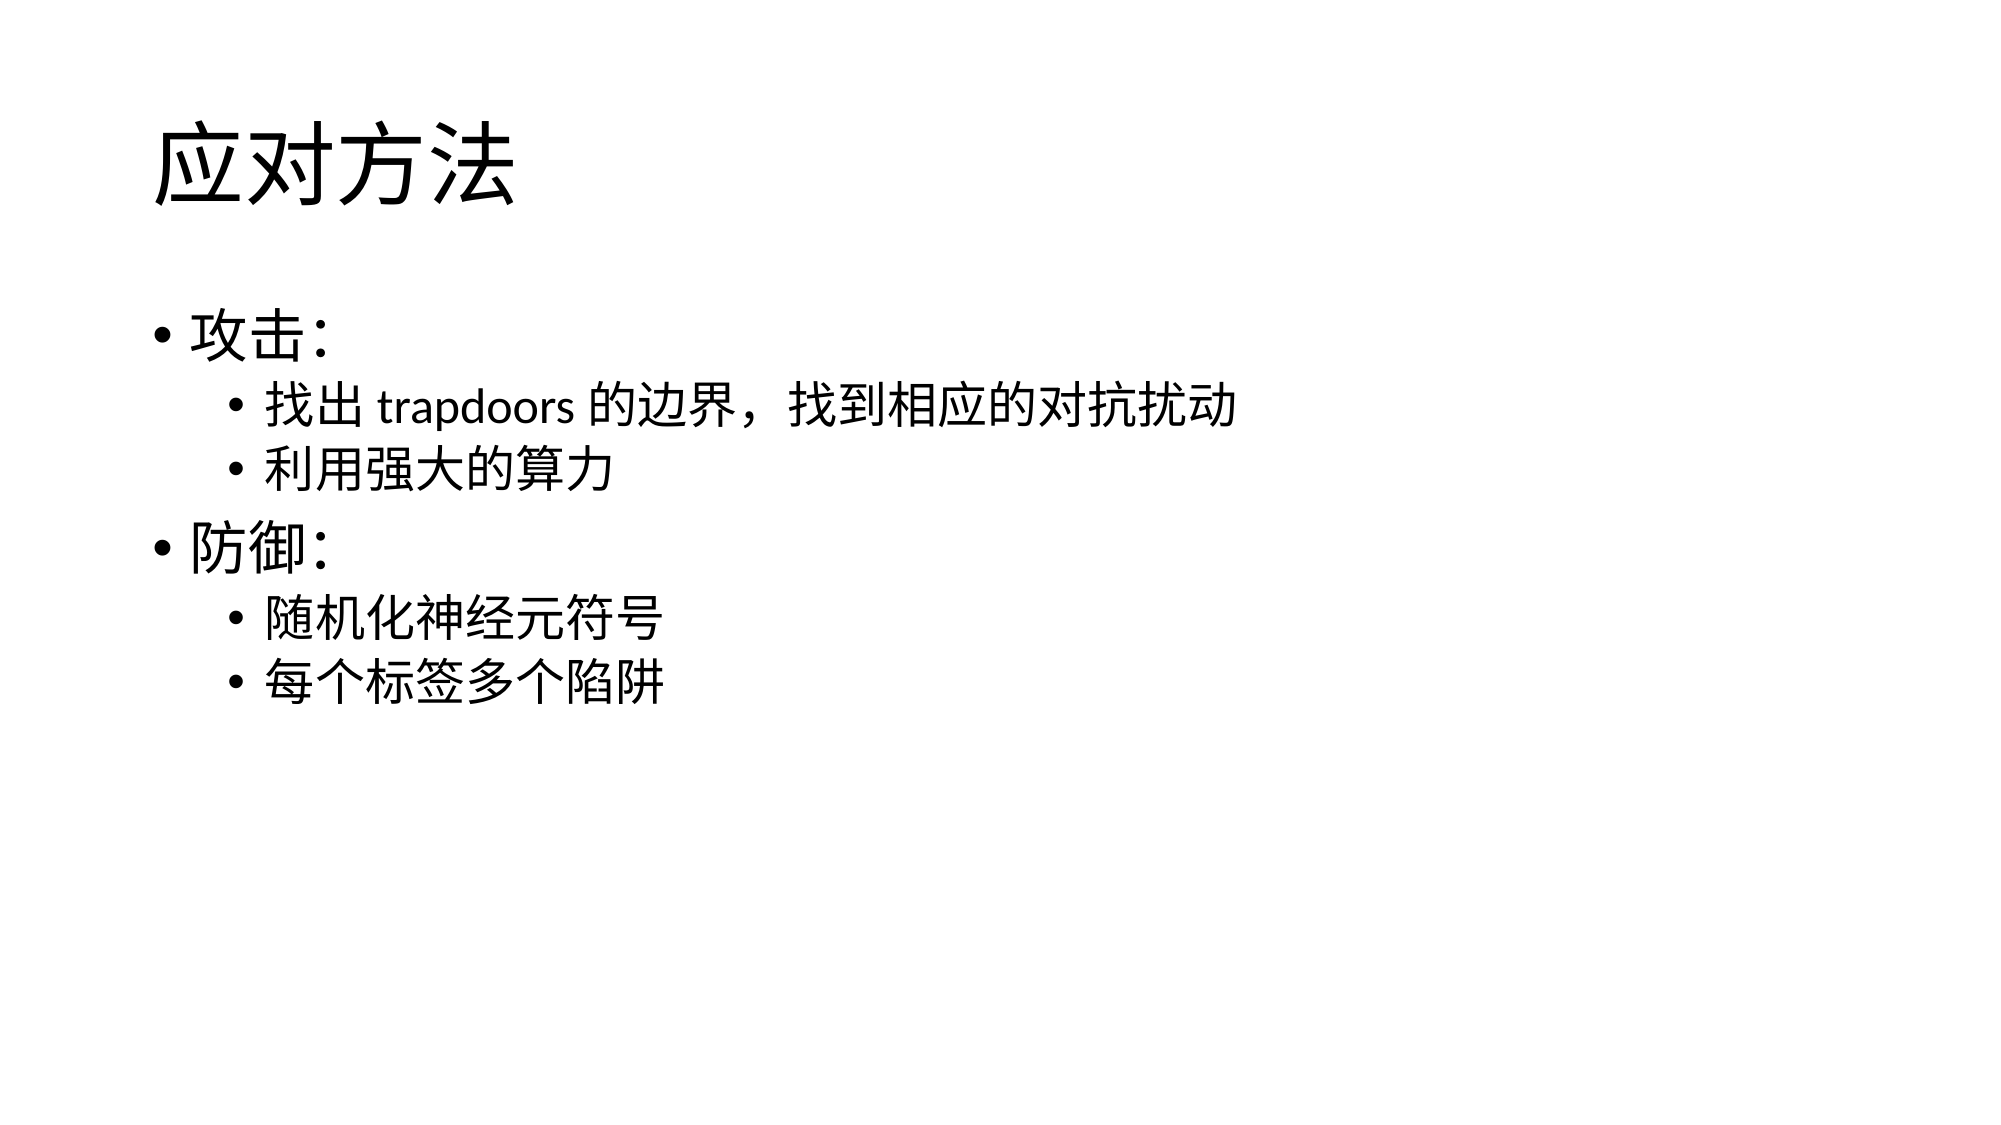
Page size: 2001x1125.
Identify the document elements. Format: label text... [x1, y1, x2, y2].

list 攻击： 找出trapdoors的边界，找到相应的对抗扰动 利用强大的算力 防御： 随机化神经元符号 每个标签多个陷阱 [137, 299, 1863, 1014]
title 应对方法 [137, 59, 1863, 278]
